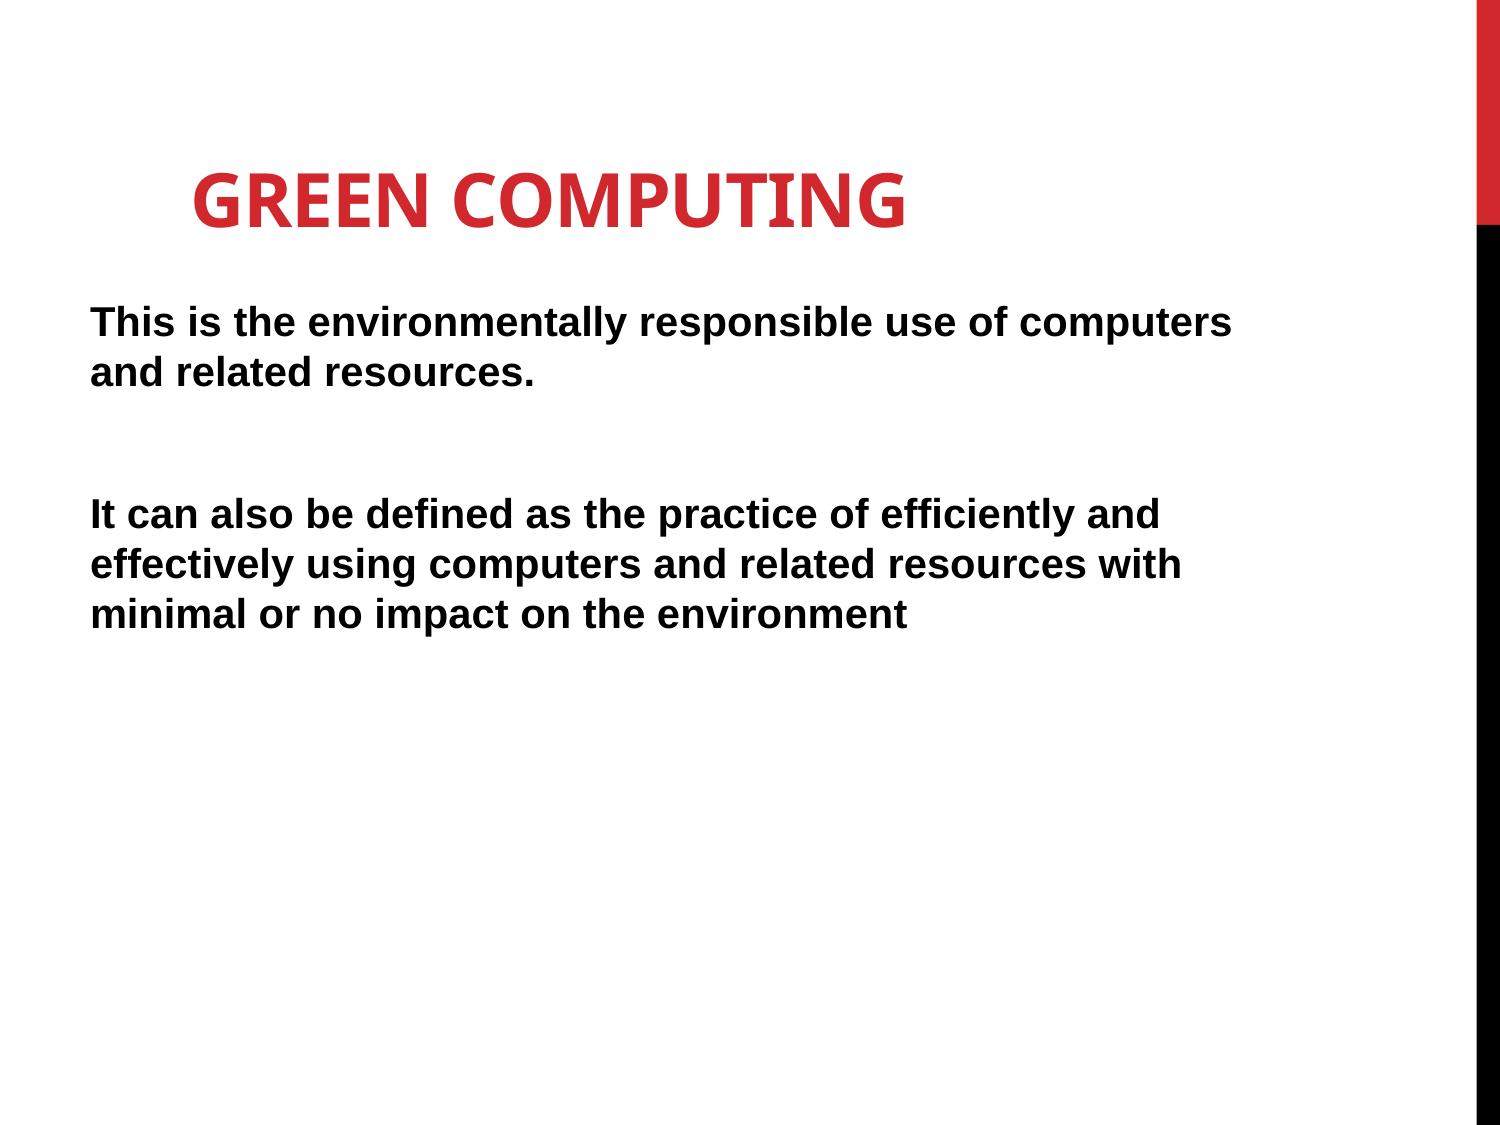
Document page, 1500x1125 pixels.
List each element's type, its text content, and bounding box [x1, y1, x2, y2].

title GREEN COMPUTING [75, 25, 1025, 250]
list This is the environmentally responsible use of computers and related resources. It can also be defined as the practice of efficiently and effectively using computers and related resources with minimal or no impact on the environment [75, 287, 1325, 1005]
